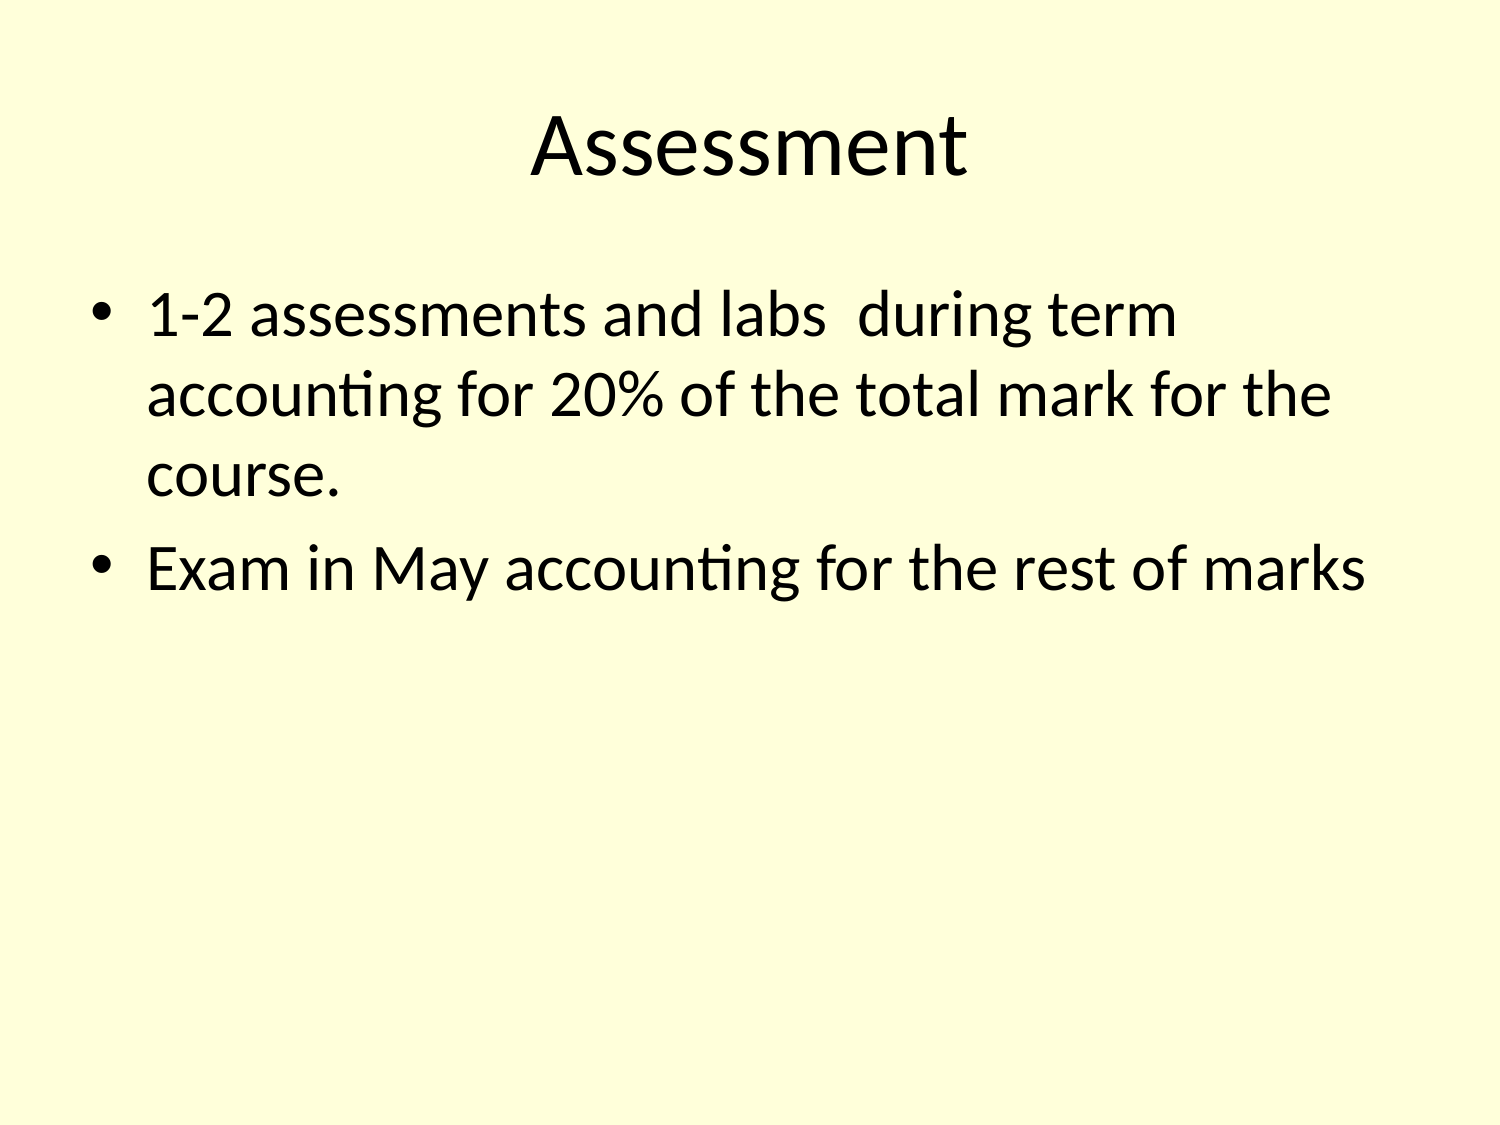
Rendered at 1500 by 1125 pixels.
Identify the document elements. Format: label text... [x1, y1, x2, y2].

title Assessment [75, 45, 1425, 233]
list 1-2 assessments and labs during term accounting for 20% of the total mark for the course. Exam in May accounting for the rest of marks [75, 262, 1425, 1005]
